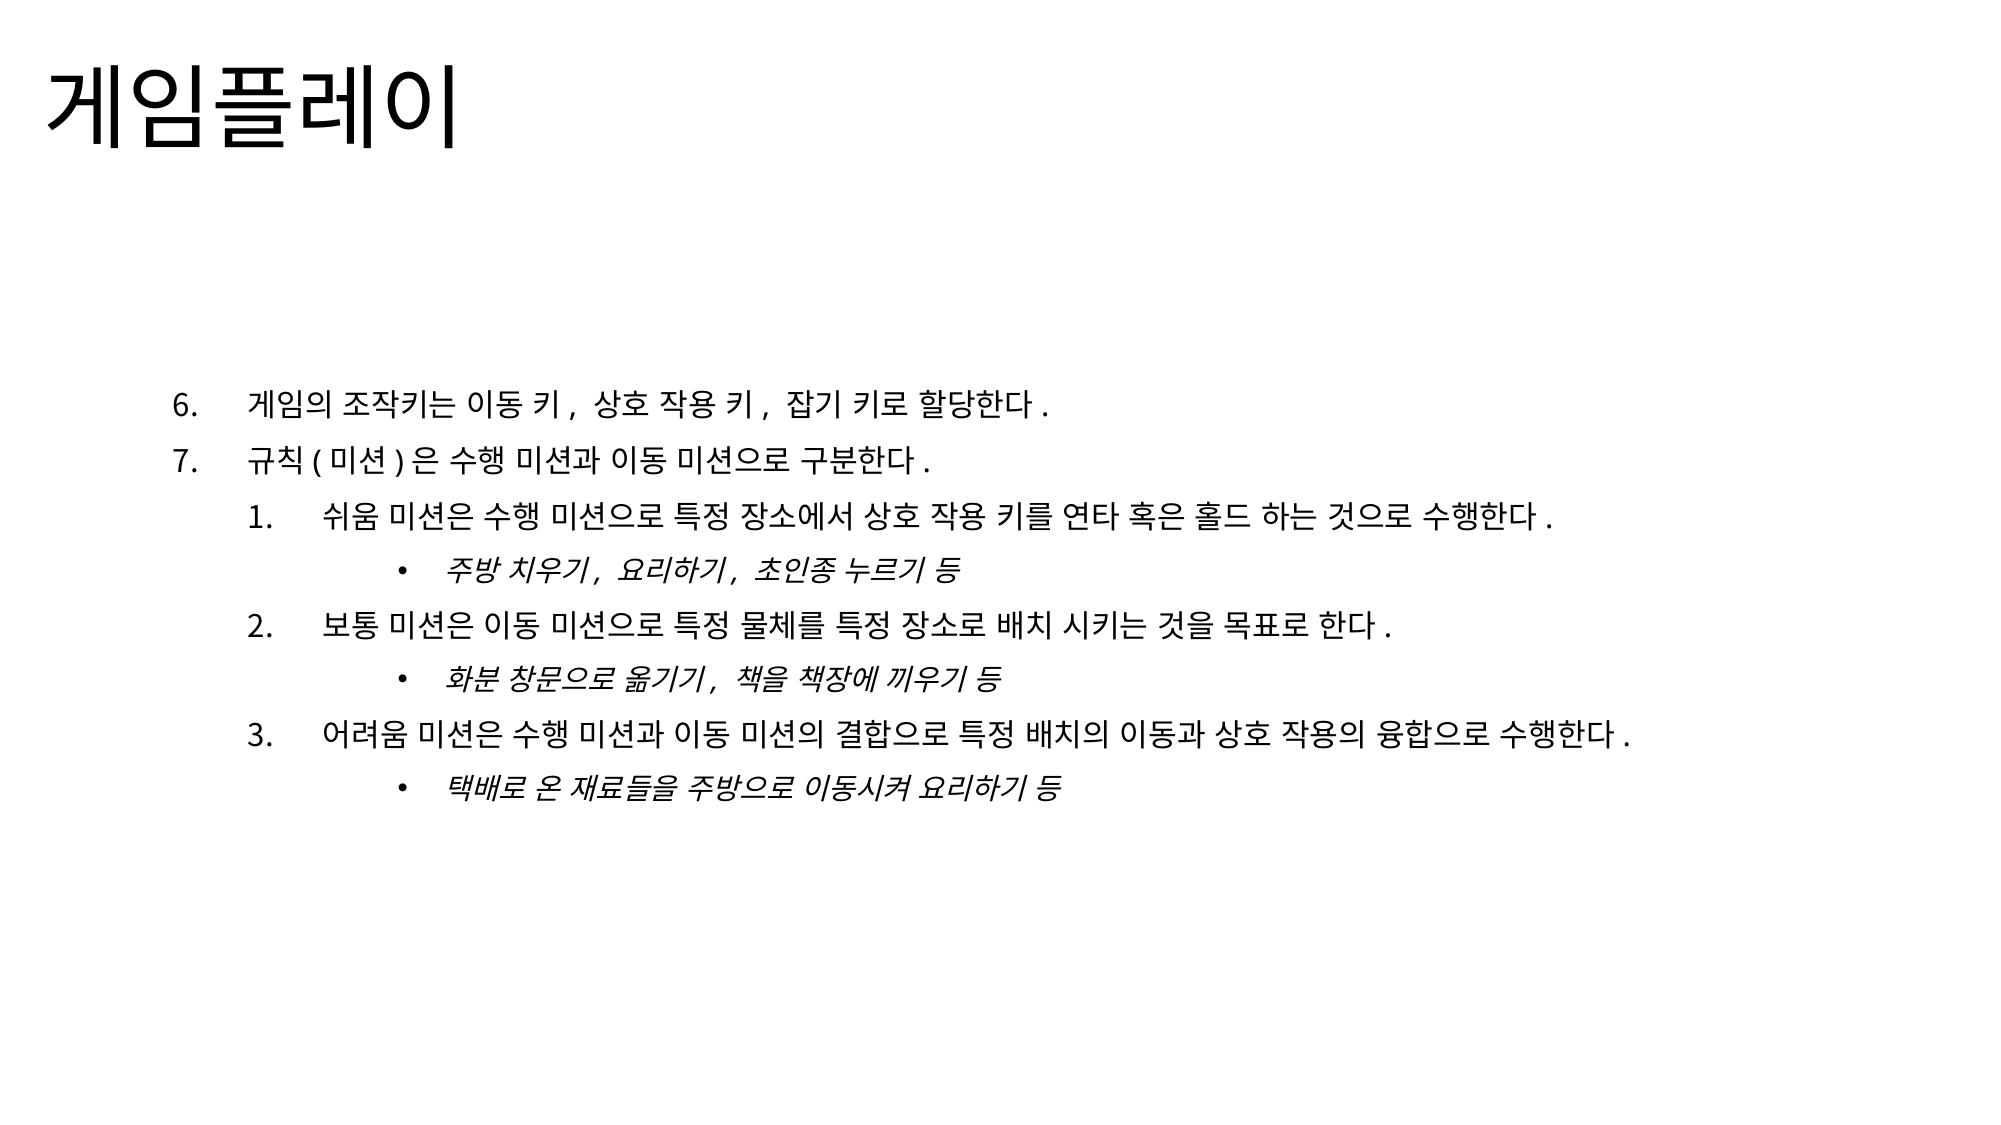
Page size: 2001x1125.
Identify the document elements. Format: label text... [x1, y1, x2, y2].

text_box 게임의 조작키는 이동 키, 상호 작용 키, 잡기 키로 할당한다. 규칙(미션)은 수행 미션과 이동 미션으로 구분한다. 쉬움 미션은 수행 미션으로 특정 장소에서 상호 작용 키를 연타 혹은 홀드 하는 것으로 수행한다. 주방 치우기, 요리하기, 초인종 누르기 등 보통 미션은 이동 미션으로 특정 물체를 특정 장소로 배치 시키는 것을 목표로 한다. 화분 창문으로 옮기기, 책을 책장에 끼우기 등 어려움 미션은 수행 미션과 이동 미션의 결합으로 특정 배치의 이동과 상호 작용의 융합으로 수행한다. 택배로 온 재료들을 주방으로 이동시켜 요리하기 등 [82, 185, 1912, 1105]
title 게임플레이 [28, 37, 748, 186]
